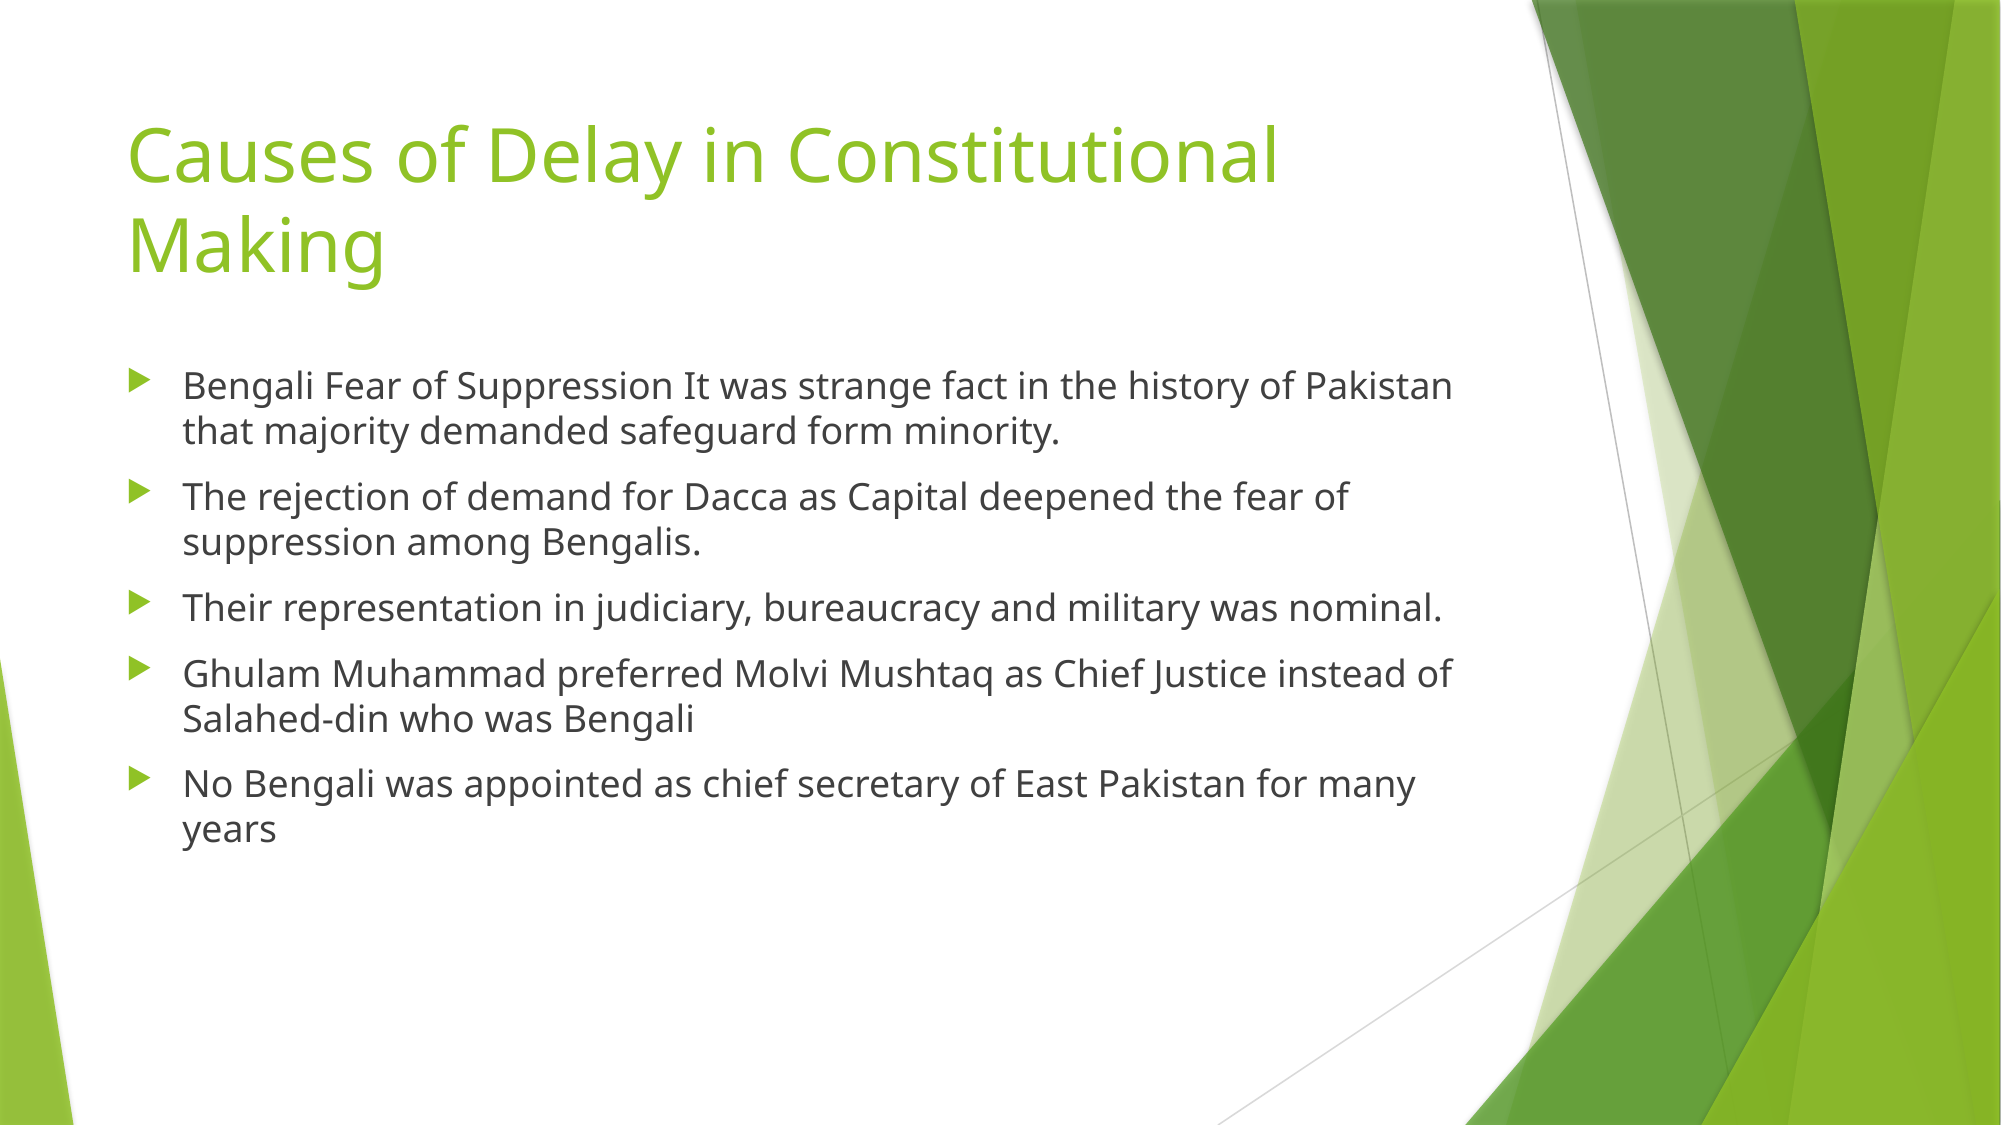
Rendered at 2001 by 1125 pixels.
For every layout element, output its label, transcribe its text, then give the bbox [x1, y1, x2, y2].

title Causes of Delay in Constitutional Making [111, 99, 1522, 317]
list Bengali Fear of Suppression It was strange fact in the history of Pakistan that majority demanded safeguard form minority. The rejection of demand for Dacca as Capital deepened the fear of suppression among Bengalis. Their representation in judiciary, bureaucracy and military was nominal. Ghulam Muhammad preferred Molvi Mushtaq as Chief Justice instead of Salahed-din who was Bengali No Bengali was appointed as chief secretary of East Pakistan for many years [111, 354, 1522, 992]
